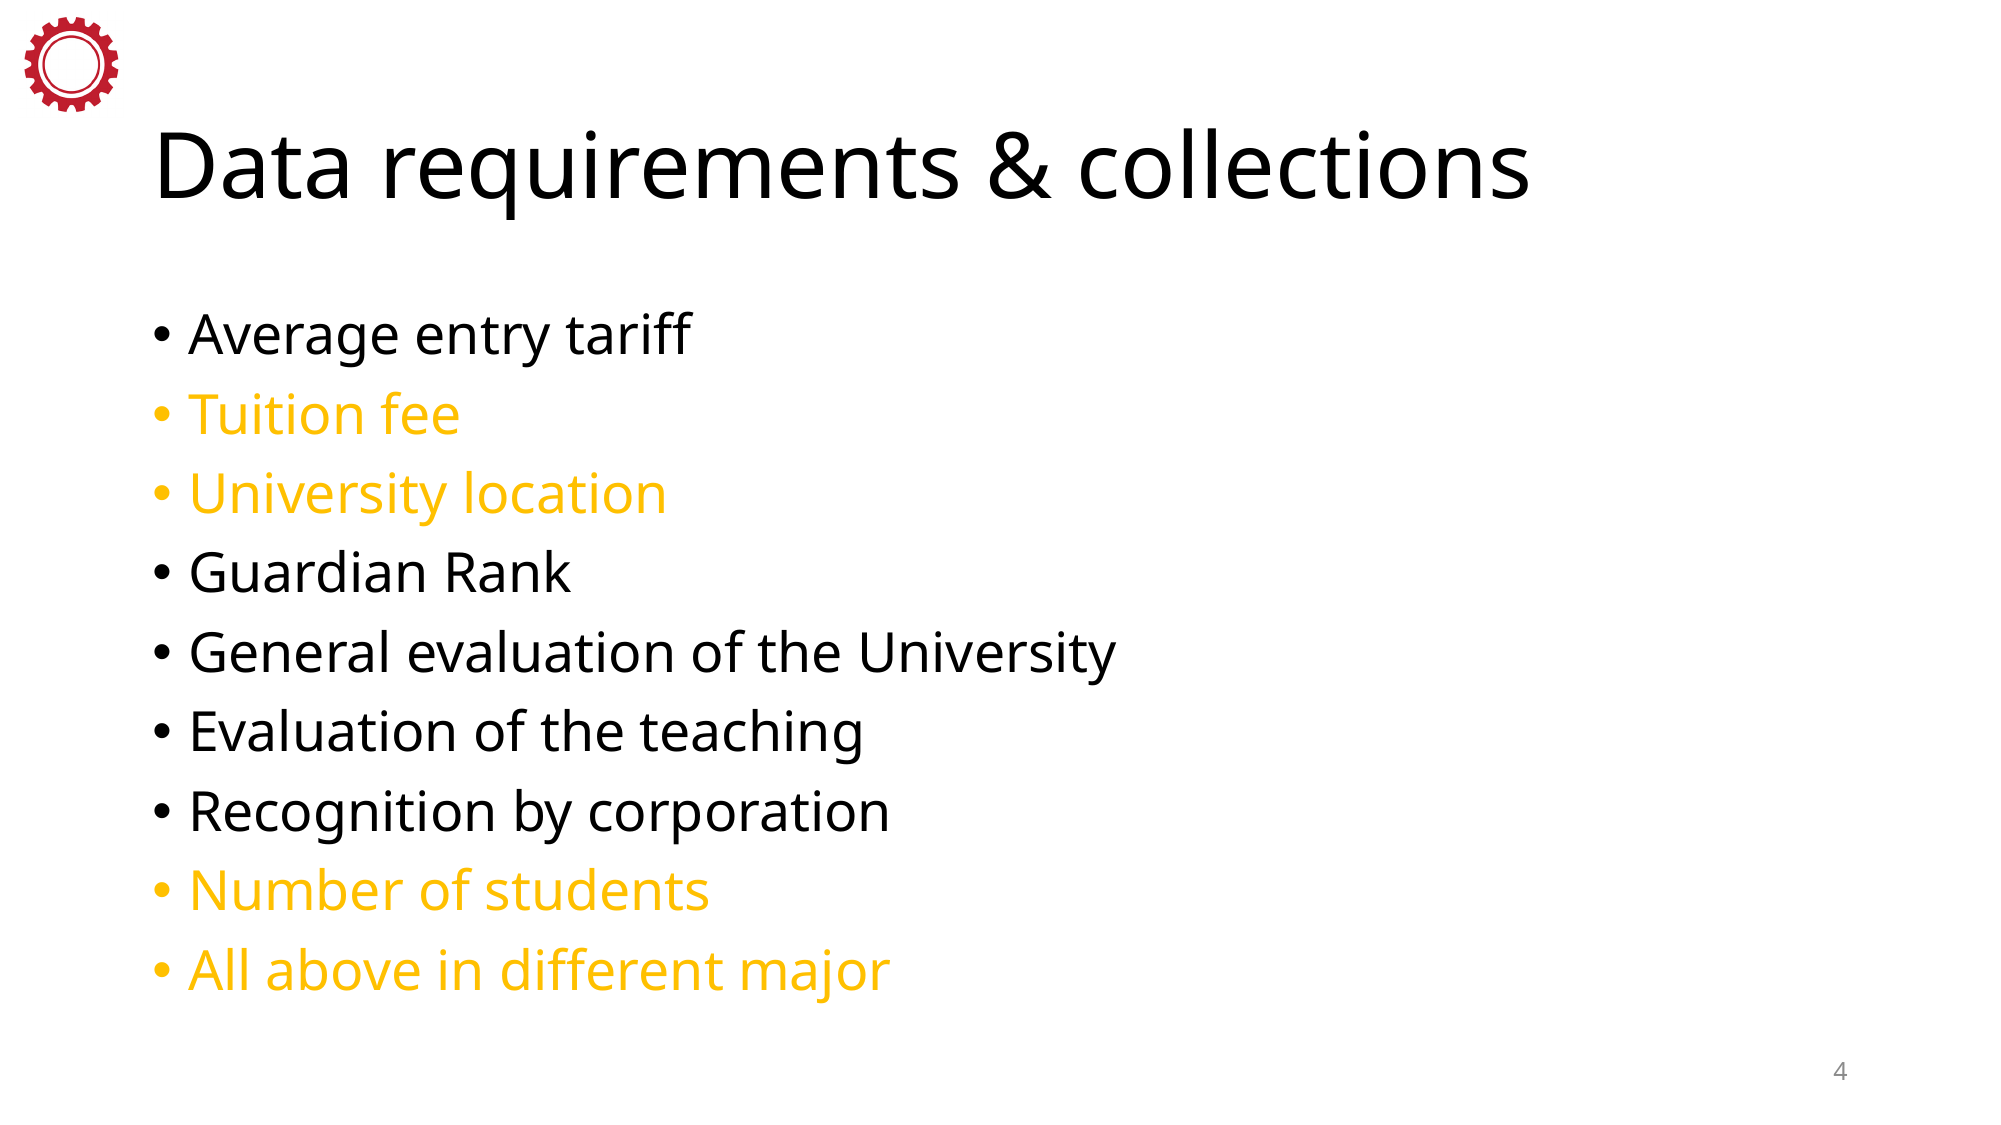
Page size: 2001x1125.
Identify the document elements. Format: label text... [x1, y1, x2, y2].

title Data requirements & collections [137, 59, 1863, 278]
picture [18, 11, 124, 118]
list Average entry tariff Tuition fee University location Guardian Rank General evaluation of the University Evaluation of the teaching Recognition by corporation Number of students All above in different major [137, 299, 1863, 1014]
slide_number 4 [1412, 1042, 1863, 1103]
